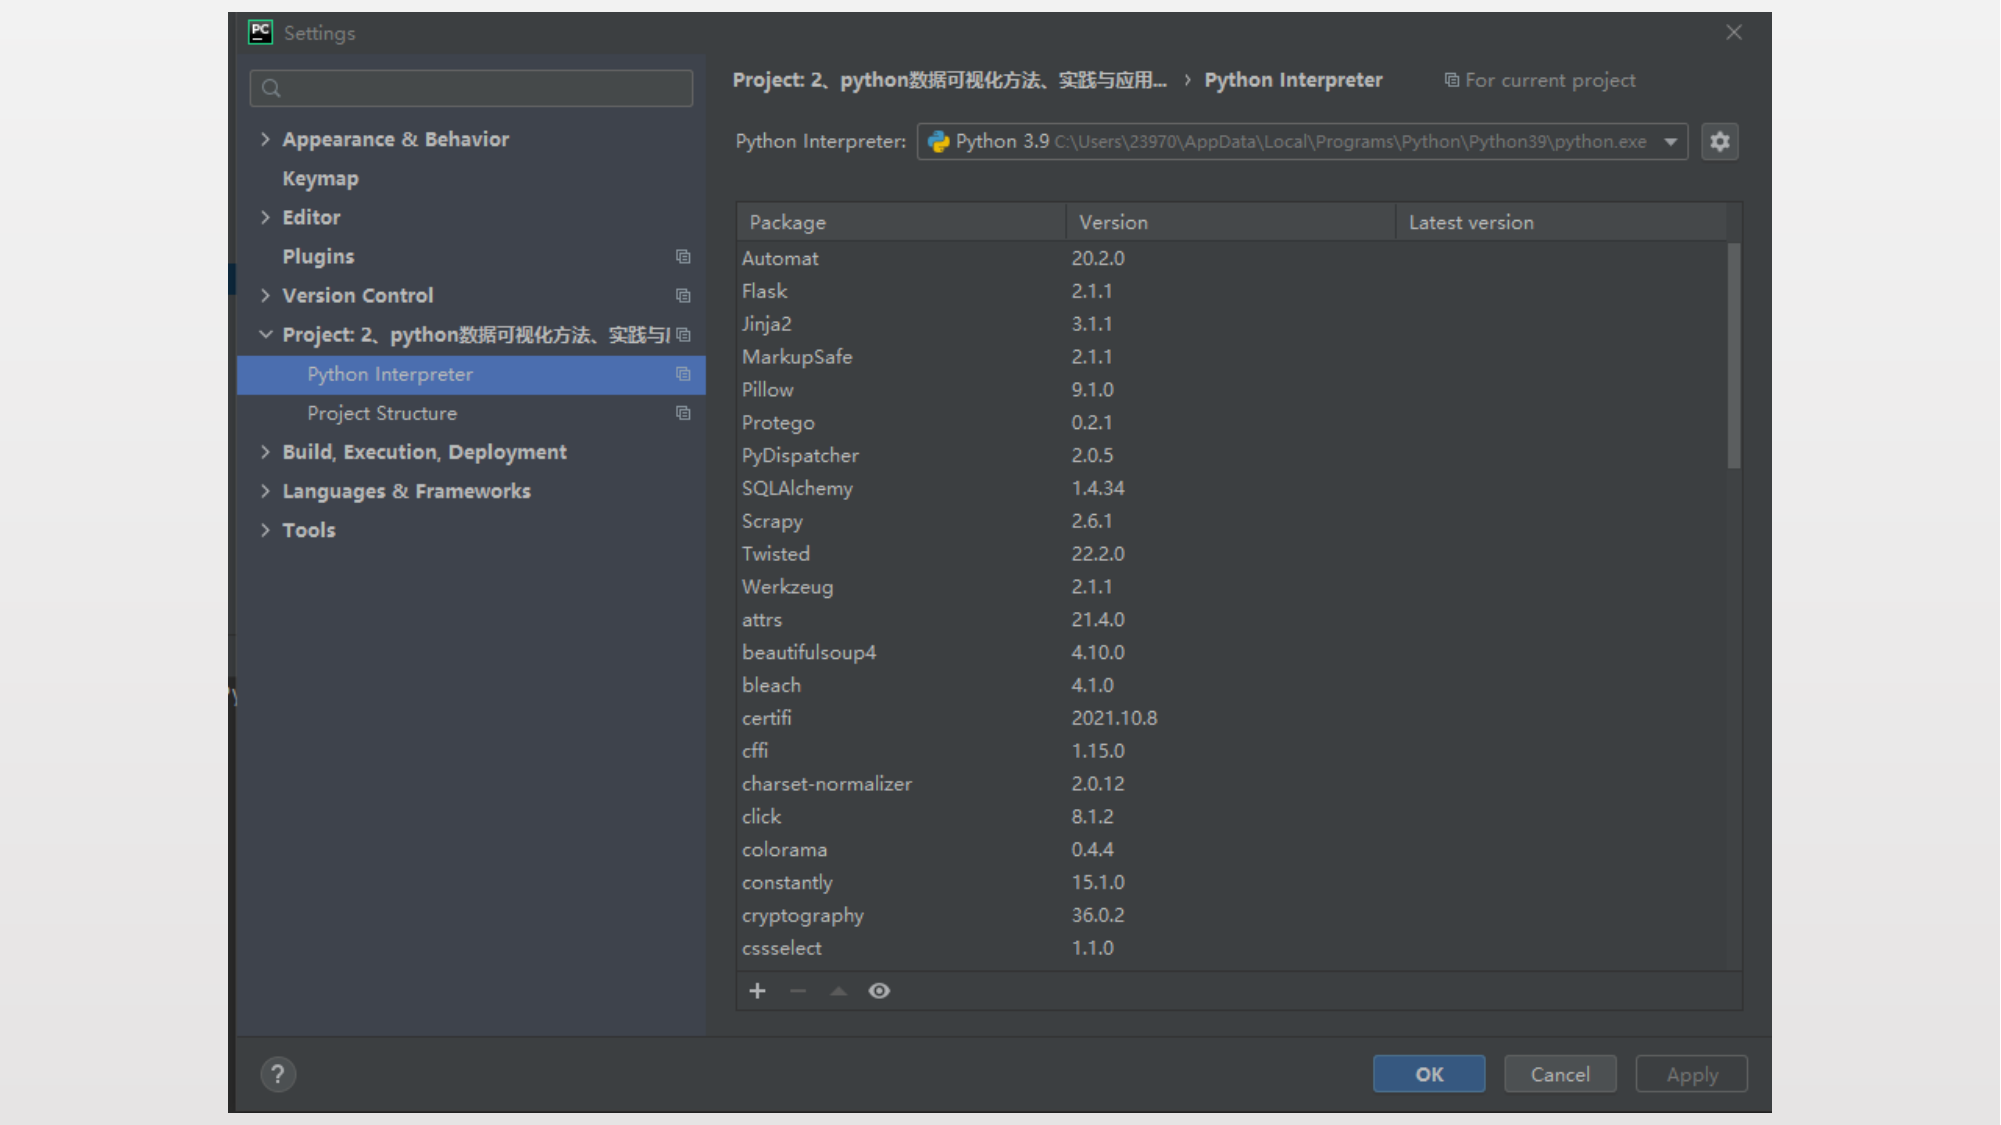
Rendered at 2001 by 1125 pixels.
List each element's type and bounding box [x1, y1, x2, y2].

picture [228, 12, 1772, 1113]
